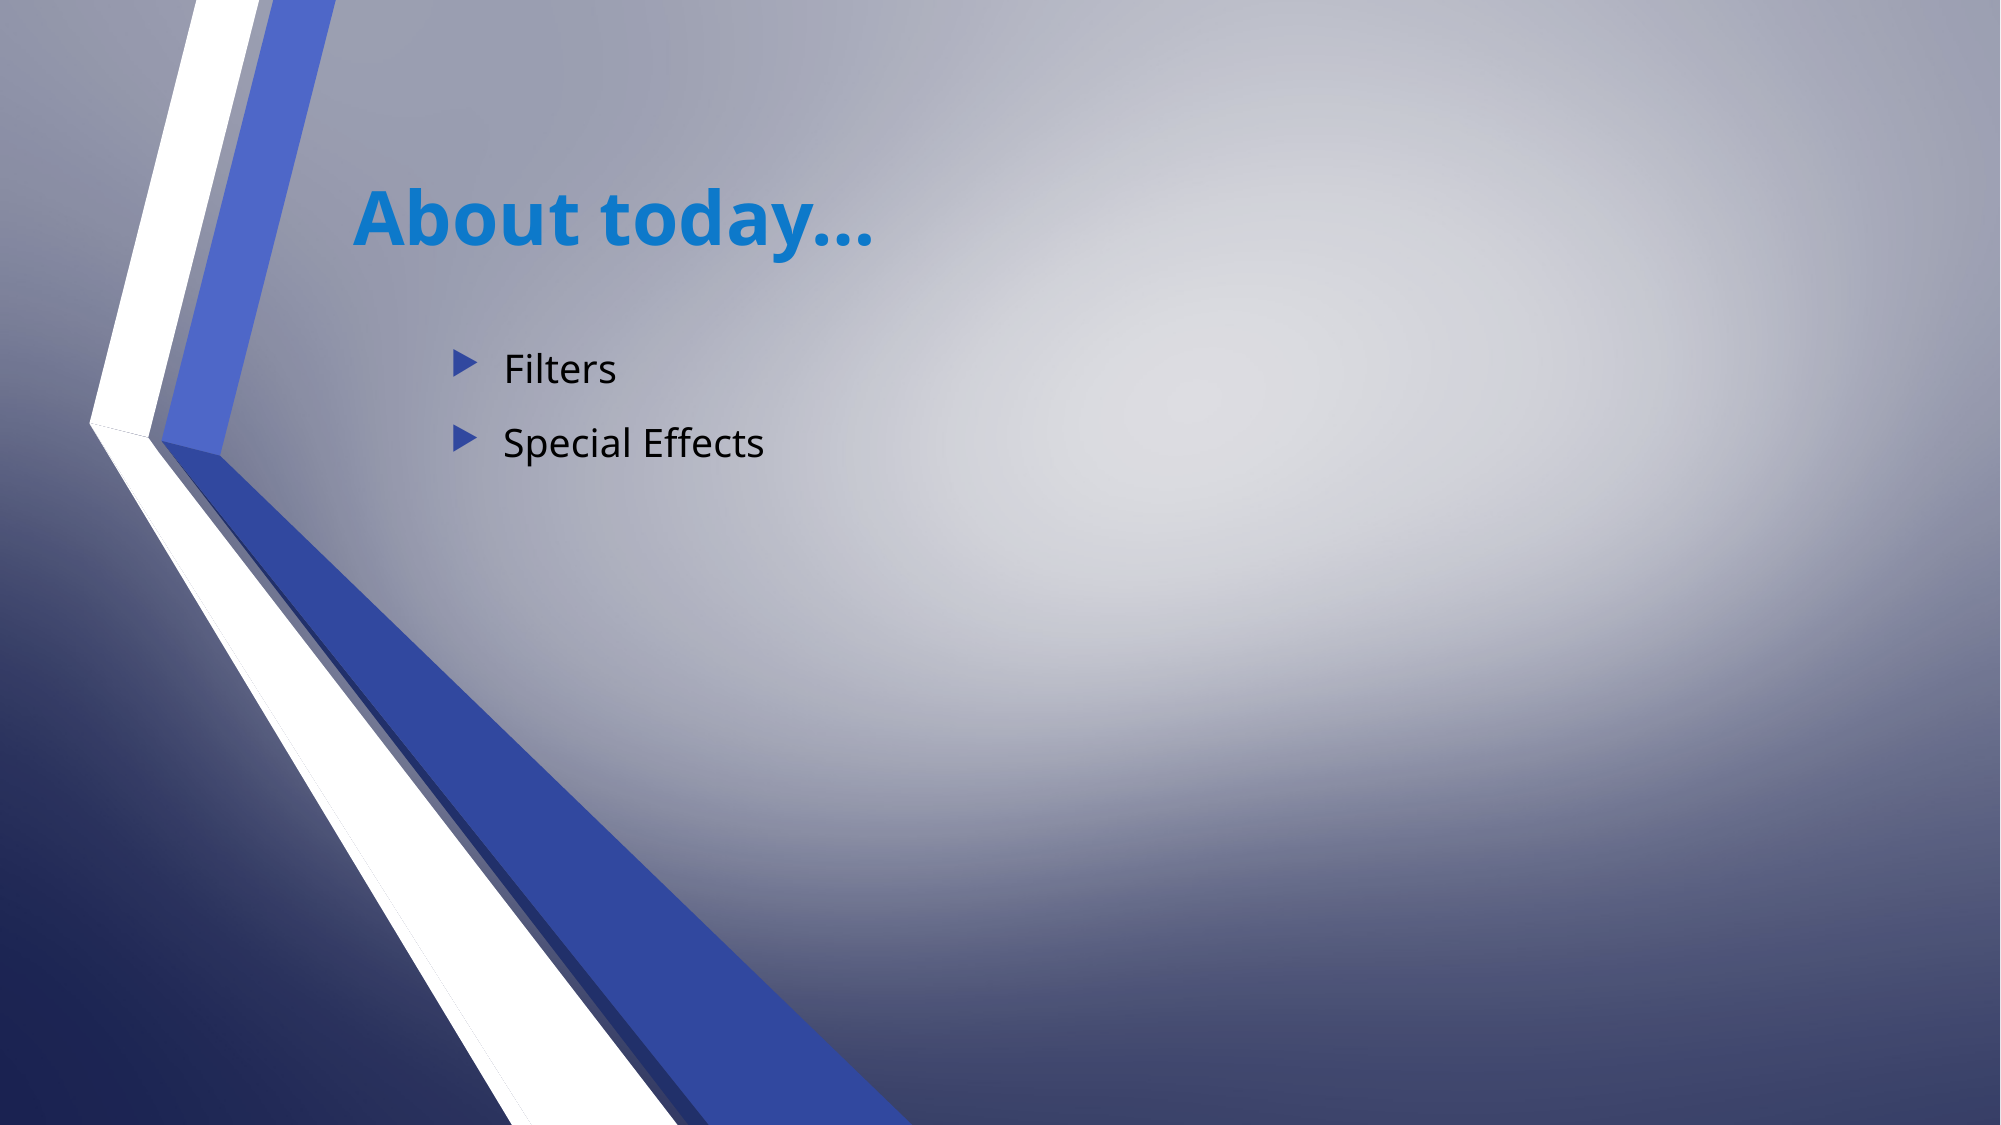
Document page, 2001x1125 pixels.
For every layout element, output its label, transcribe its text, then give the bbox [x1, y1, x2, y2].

text_box About today… [338, 163, 891, 269]
text_box Special Effects [435, 411, 782, 486]
subtitle Filters [435, 336, 638, 411]
